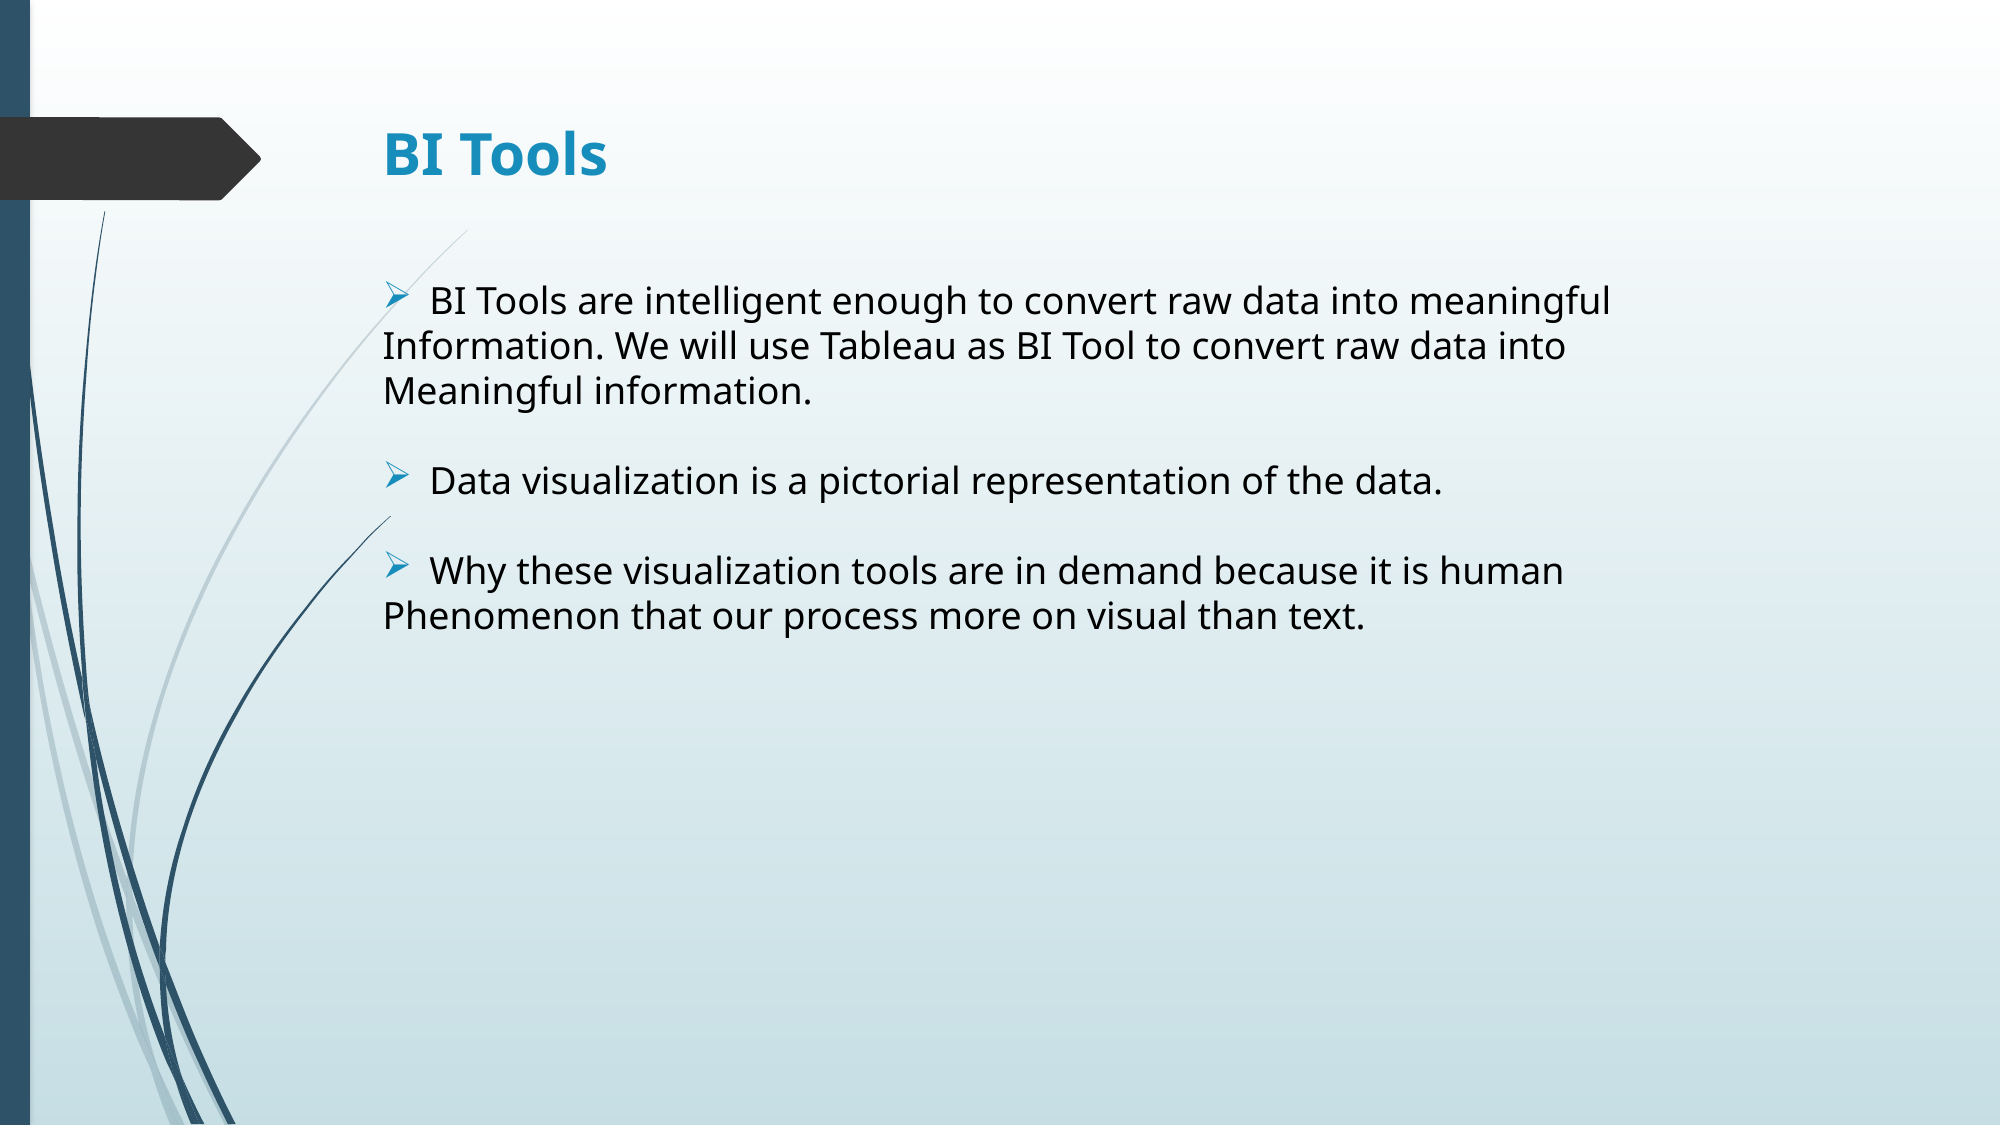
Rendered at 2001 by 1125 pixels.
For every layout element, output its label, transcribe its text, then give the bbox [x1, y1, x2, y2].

text_box BI Tools BI Tools are intelligent enough to convert raw data into meaningful Information. We will use Tableau as BI Tool to convert raw data into Meaningful information. Data visualization is a pictorial representation of the data. Why these visualization tools are in demand because it is human Phenomenon that our process more on visual than text. [367, 109, 1808, 645]
